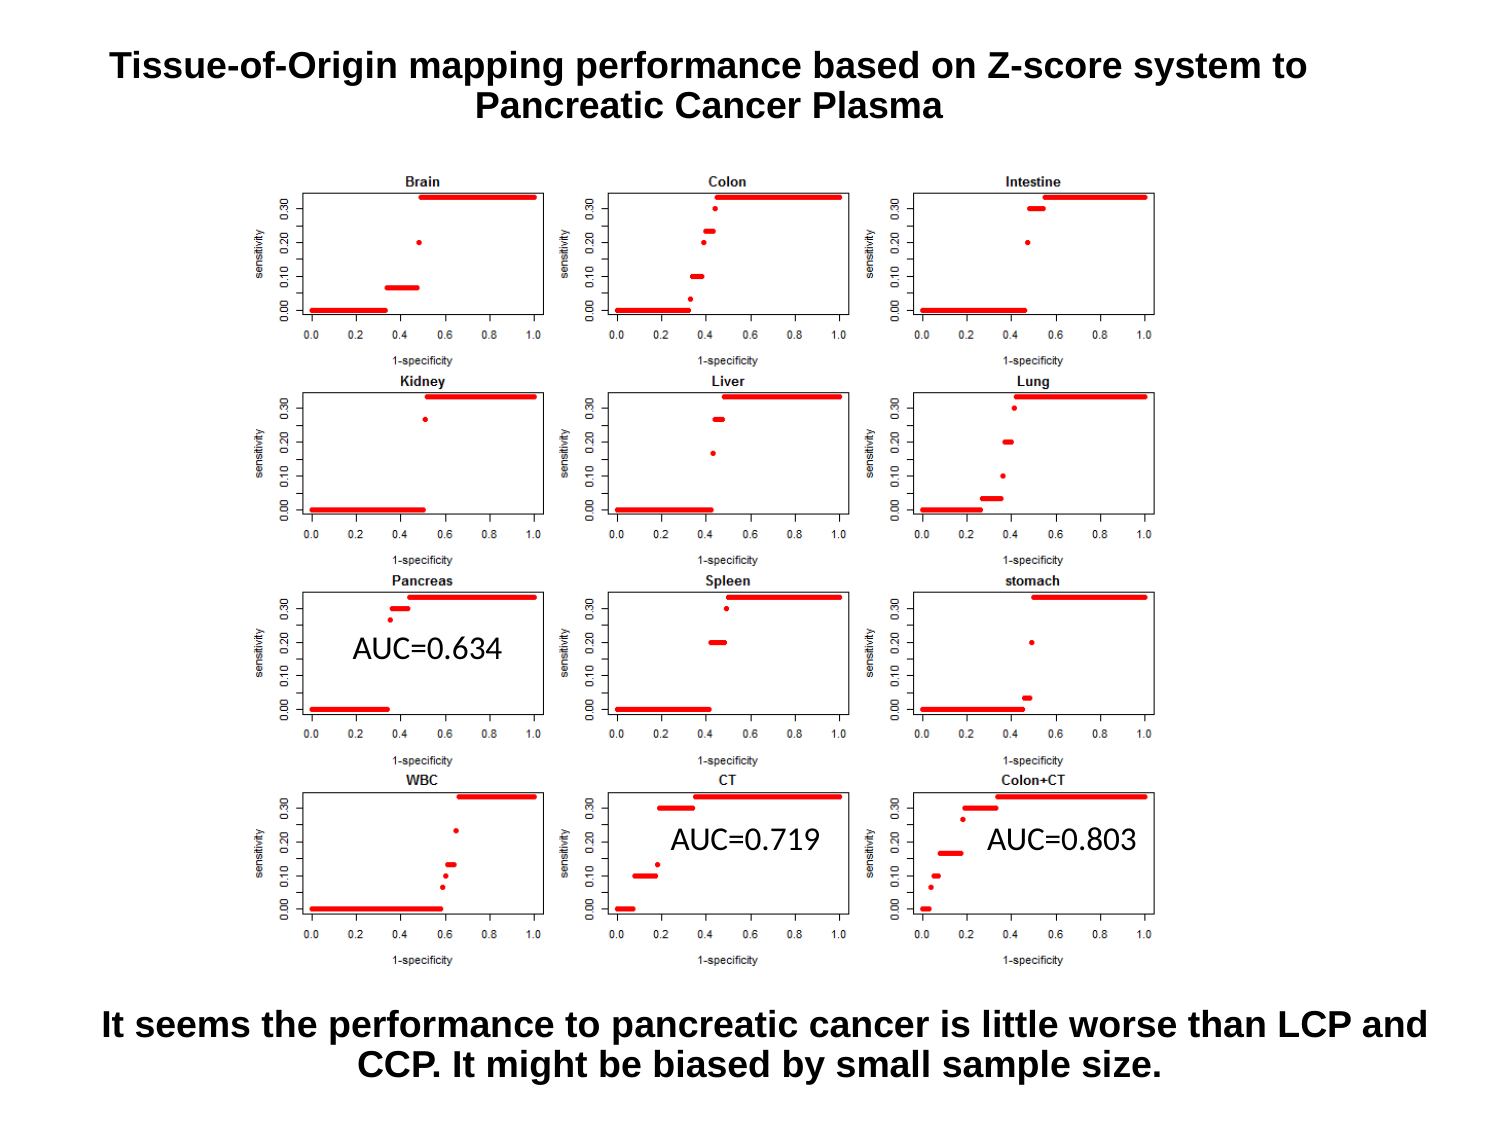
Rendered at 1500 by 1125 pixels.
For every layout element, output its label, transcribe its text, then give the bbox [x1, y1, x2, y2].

text_box It seems the performance to pancreatic cancer is little worse than LCP and CCP. It might be biased by small sample size. [80, 997, 1451, 1095]
picture [251, 167, 1167, 966]
text_box Tissue-of-Origin mapping performance based on Z-score system to Pancreatic Cancer Plasma [24, 38, 1394, 136]
